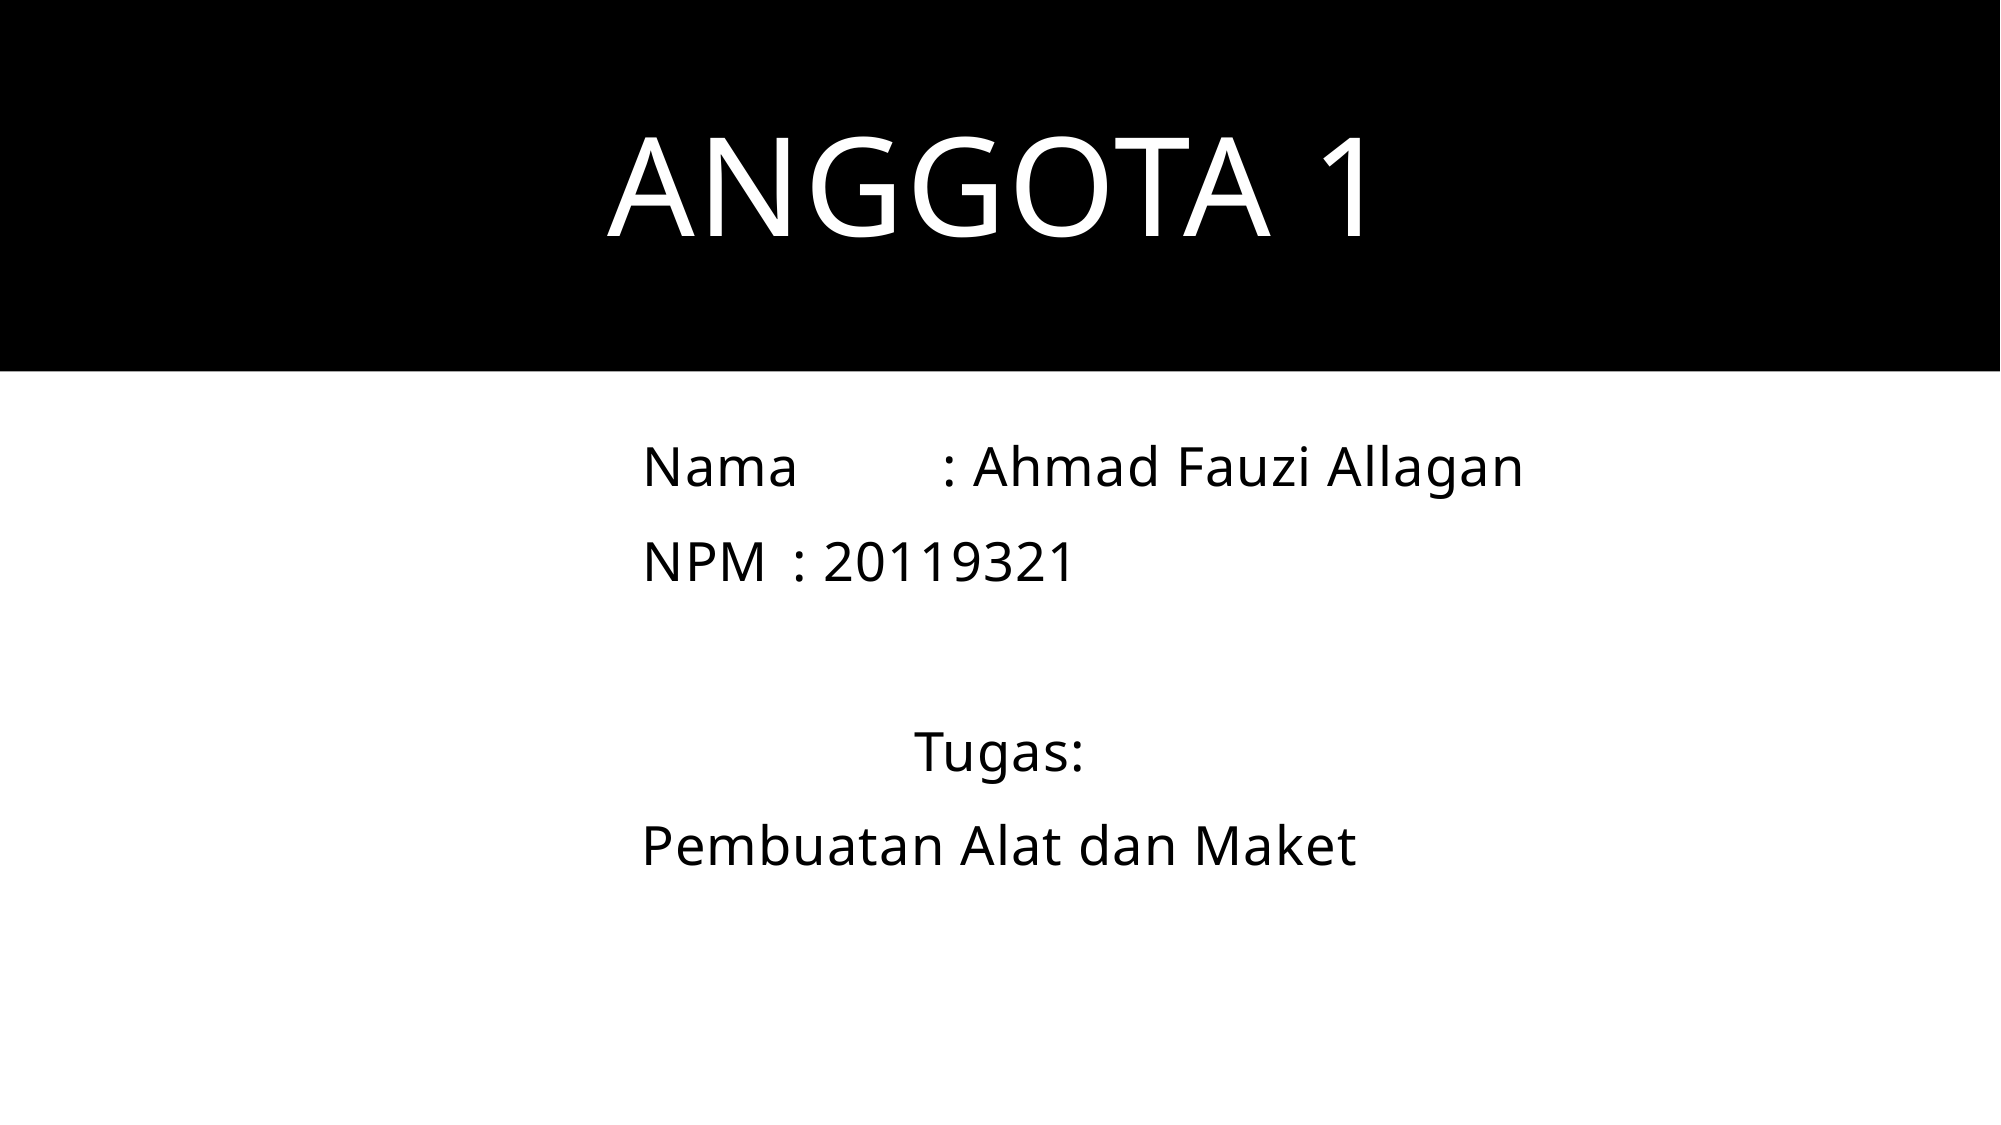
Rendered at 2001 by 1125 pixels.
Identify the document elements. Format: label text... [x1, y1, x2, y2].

title ANGGOTA 1 [157, 52, 1842, 332]
list Nama : Ahmad Fauzi Allagan NPM : 20119321 Tugas: Pembuatan Alat dan Maket [157, 424, 1842, 1014]
